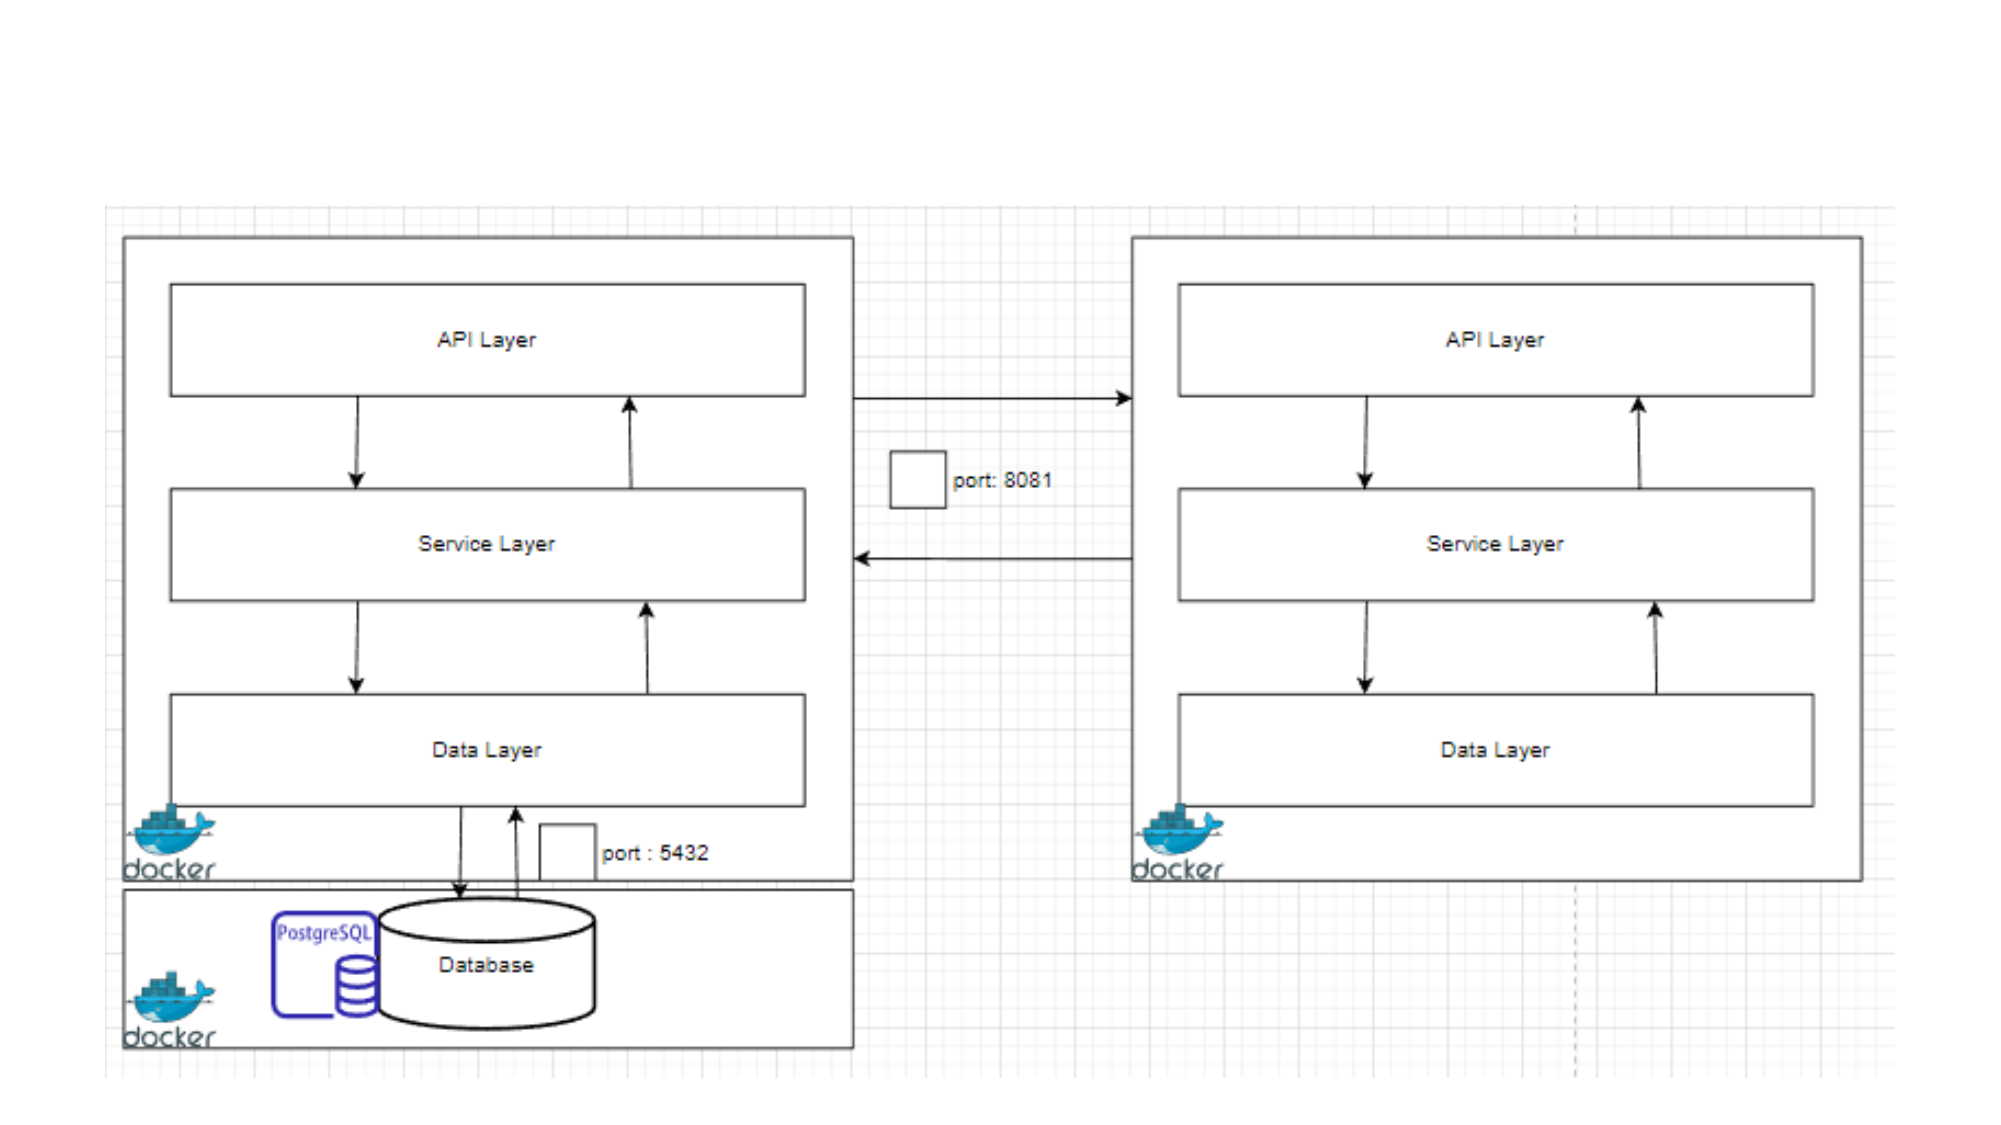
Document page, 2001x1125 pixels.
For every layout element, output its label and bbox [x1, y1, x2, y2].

list [105, 205, 1895, 1078]
